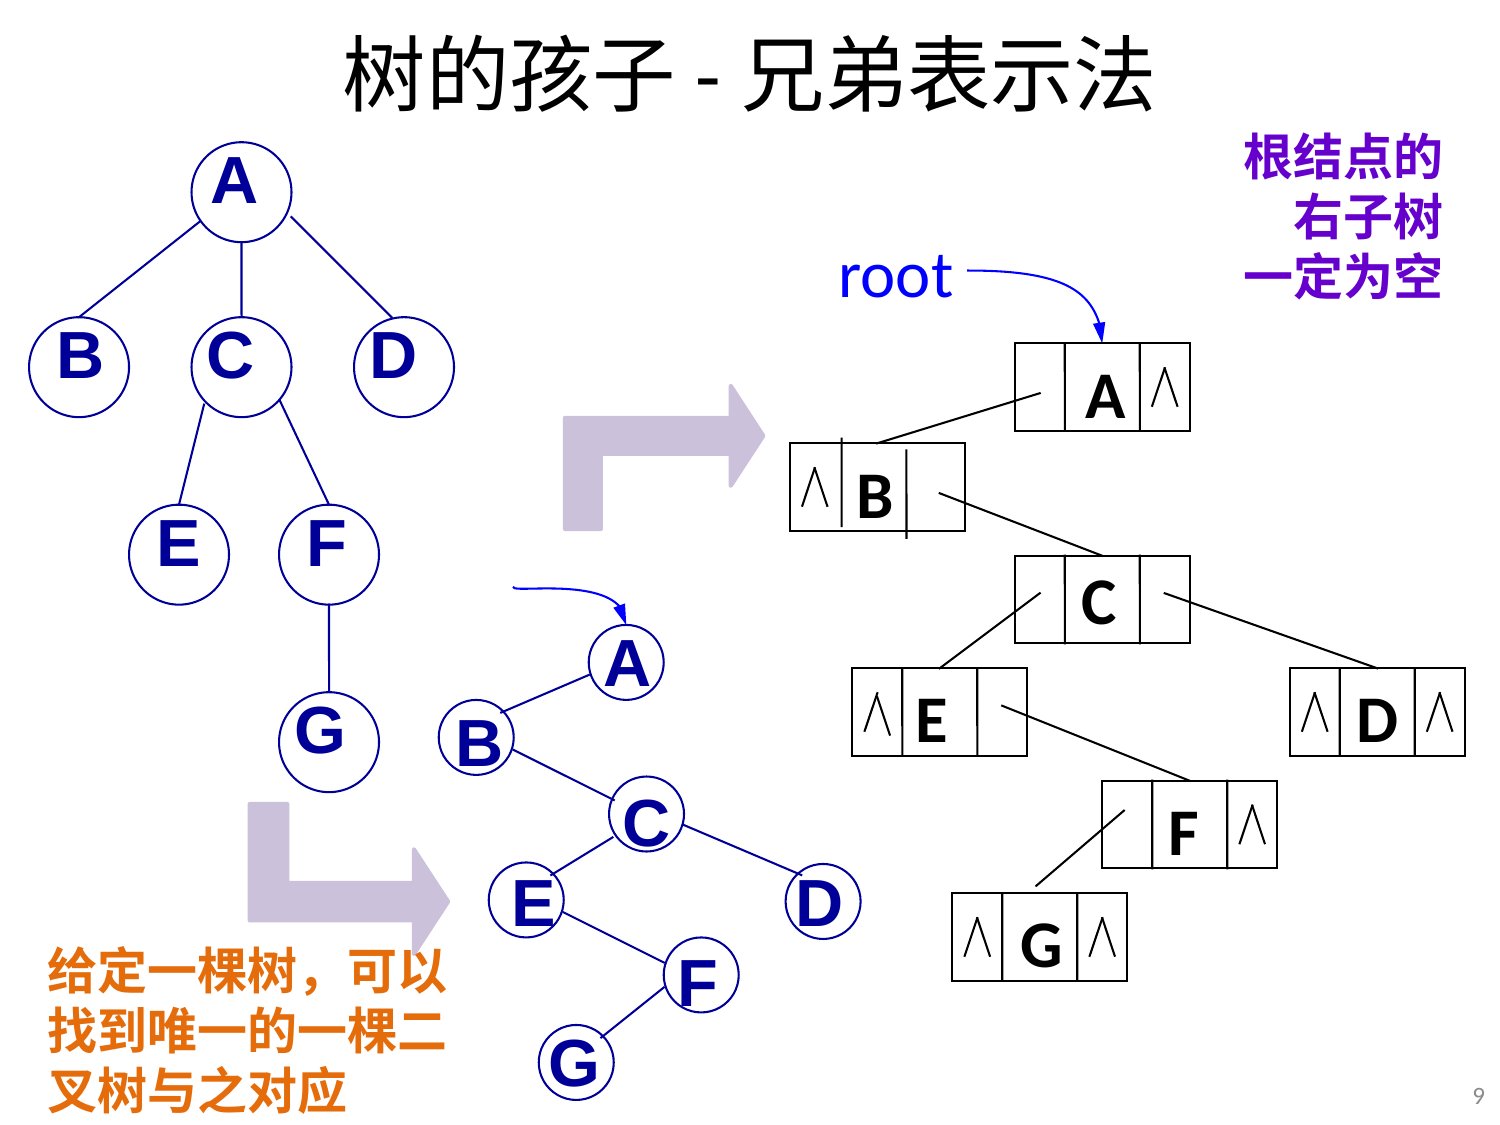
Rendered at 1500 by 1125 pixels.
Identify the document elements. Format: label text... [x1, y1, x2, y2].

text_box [28, 129, 455, 793]
text_box 给定一棵树，可以找到唯一的一棵二叉树与之对应 [32, 932, 468, 1125]
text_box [789, 222, 1490, 990]
title 树的孩子-兄弟表示法 [75, 0, 1425, 149]
slide_number 9 [1435, 1065, 1500, 1125]
text_box 根结点的 右子树 一定为空 [1121, 118, 1459, 221]
text_box [247, 801, 433, 932]
text_box [562, 383, 766, 532]
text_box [438, 587, 862, 1113]
